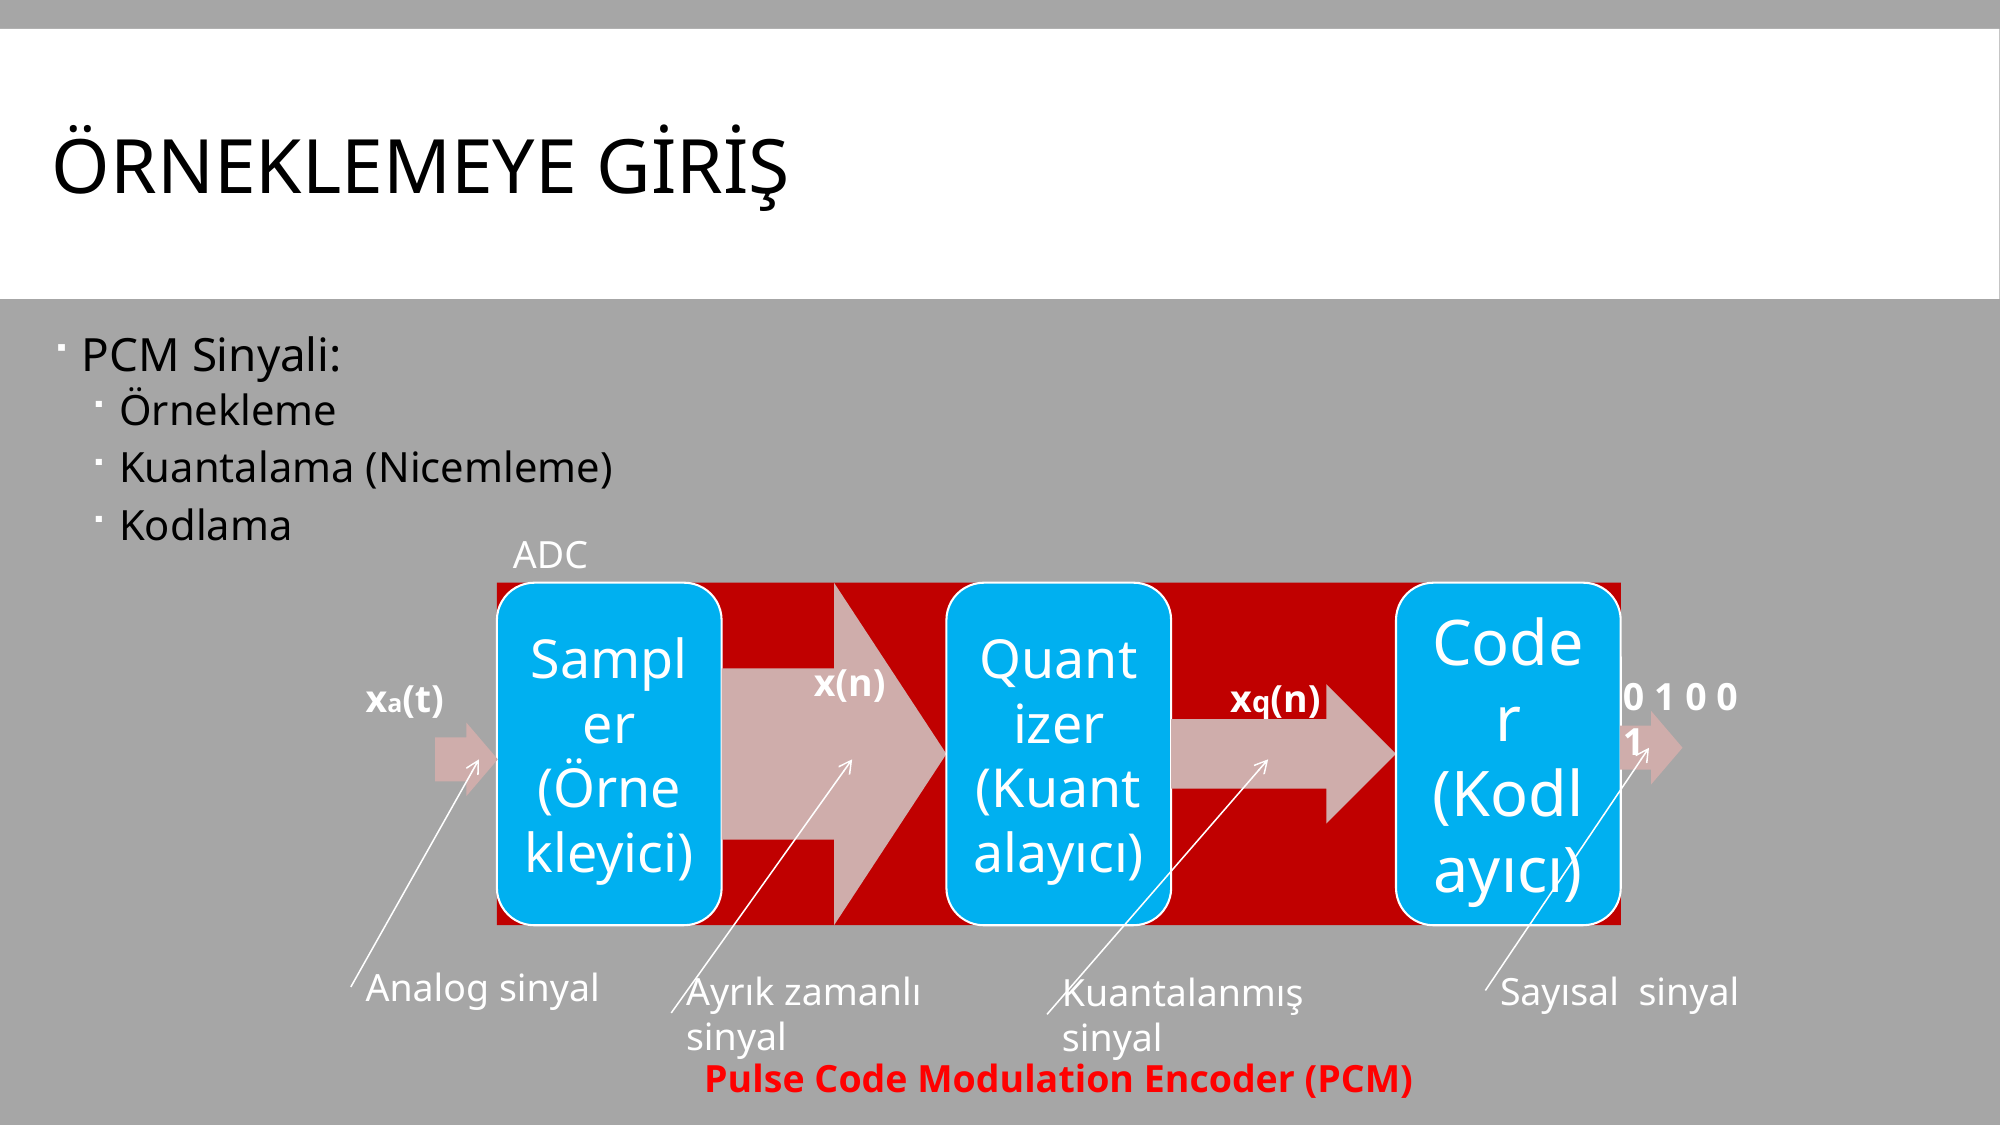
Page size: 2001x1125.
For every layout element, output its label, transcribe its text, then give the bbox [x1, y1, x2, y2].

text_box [350, 759, 480, 988]
text_box 0 1 0 0 1 [1627, 665, 1783, 771]
text_box xa(t) [350, 667, 489, 728]
list PCM Sinyali: Örnekleme Kuantalama (Nicemleme) Kodlama [36, 324, 1642, 596]
text_box Ayrık zamanlı sinyal [671, 960, 1018, 1047]
text_box Analog sinyal [350, 957, 616, 1017]
text_box Pulse Code Modulation Encoder (PCM) [610, 1047, 1508, 1108]
text_box ADC [498, 523, 711, 578]
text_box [1619, 710, 1683, 785]
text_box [1046, 759, 1269, 993]
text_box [670, 759, 853, 992]
title Örneklemeye giriş [36, 46, 1803, 295]
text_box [1485, 747, 1650, 992]
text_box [496, 582, 1622, 926]
text_box Sayısal sinyal [1485, 960, 1770, 1021]
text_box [434, 722, 498, 797]
text_box Kuantalanmış sinyal [1047, 961, 1390, 1047]
